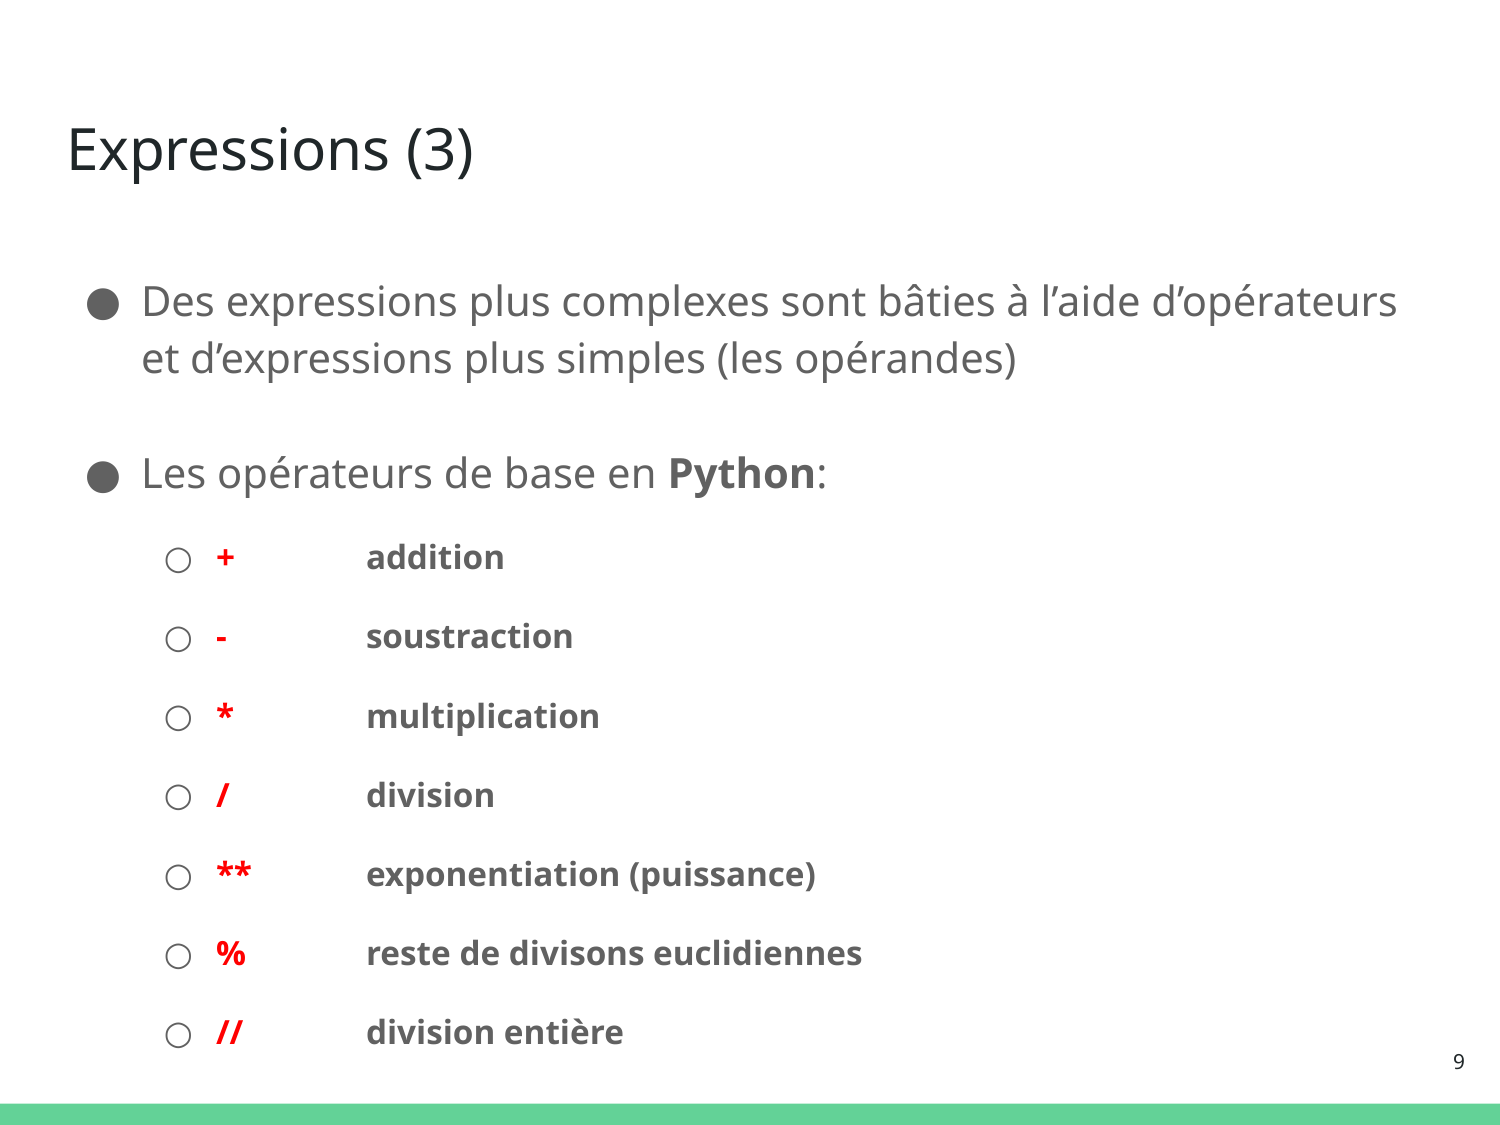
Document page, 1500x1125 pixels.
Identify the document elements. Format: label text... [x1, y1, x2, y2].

title Expressions (3) [51, 97, 1449, 223]
slide_number 9 [1389, 1019, 1480, 1106]
list Des expressions plus complexes sont bâties à l’aide d’opérateurs et d’expressions plus simples (les opérandes) Les opérateurs de base en Python: + addition - soustraction * multiplication / division ** exponentiation (puissance) % reste de divisons euclidiennes // division entière [51, 252, 1449, 1089]
